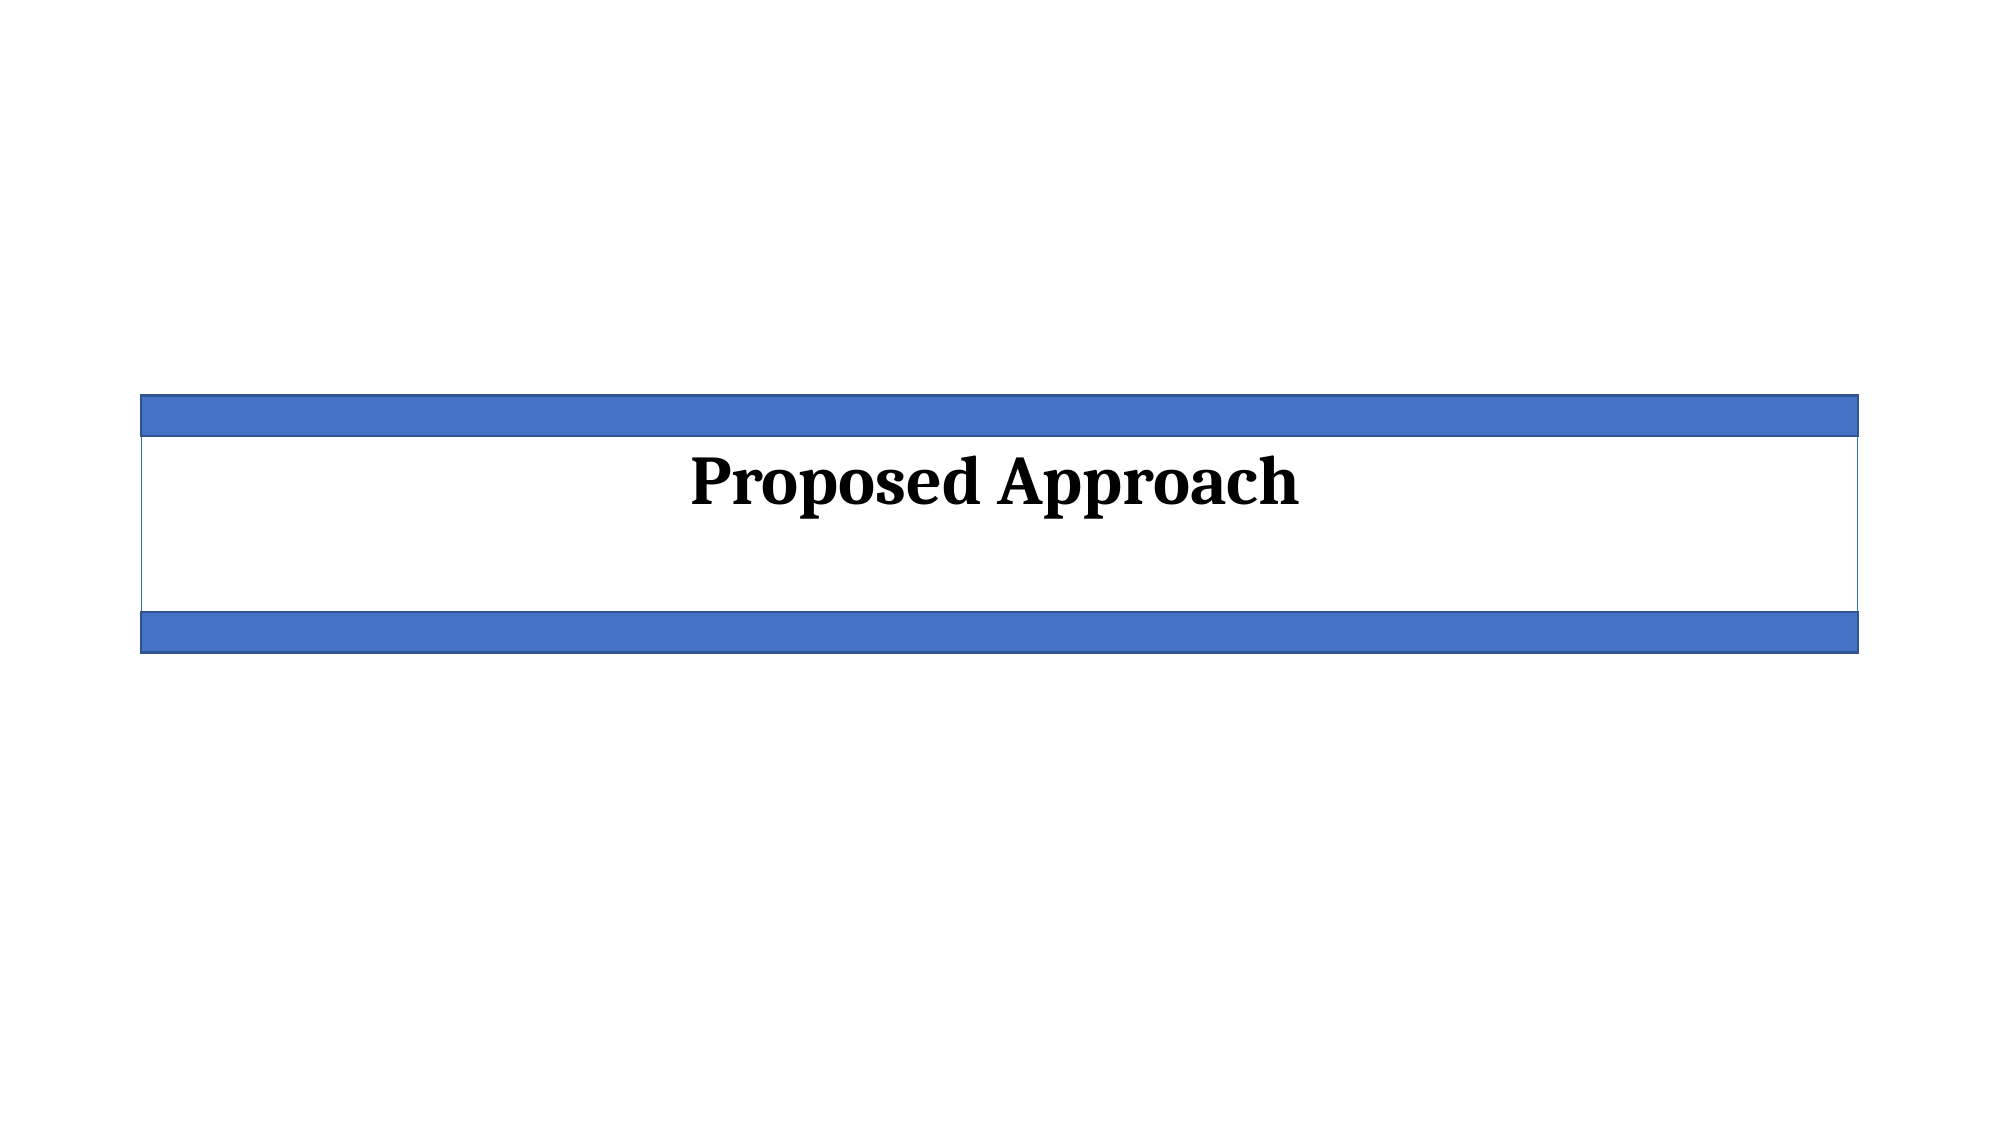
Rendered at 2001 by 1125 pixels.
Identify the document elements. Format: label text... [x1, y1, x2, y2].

text_box [140, 394, 1859, 437]
text_box [140, 611, 1859, 654]
title Proposed Approach [141, 437, 1858, 611]
